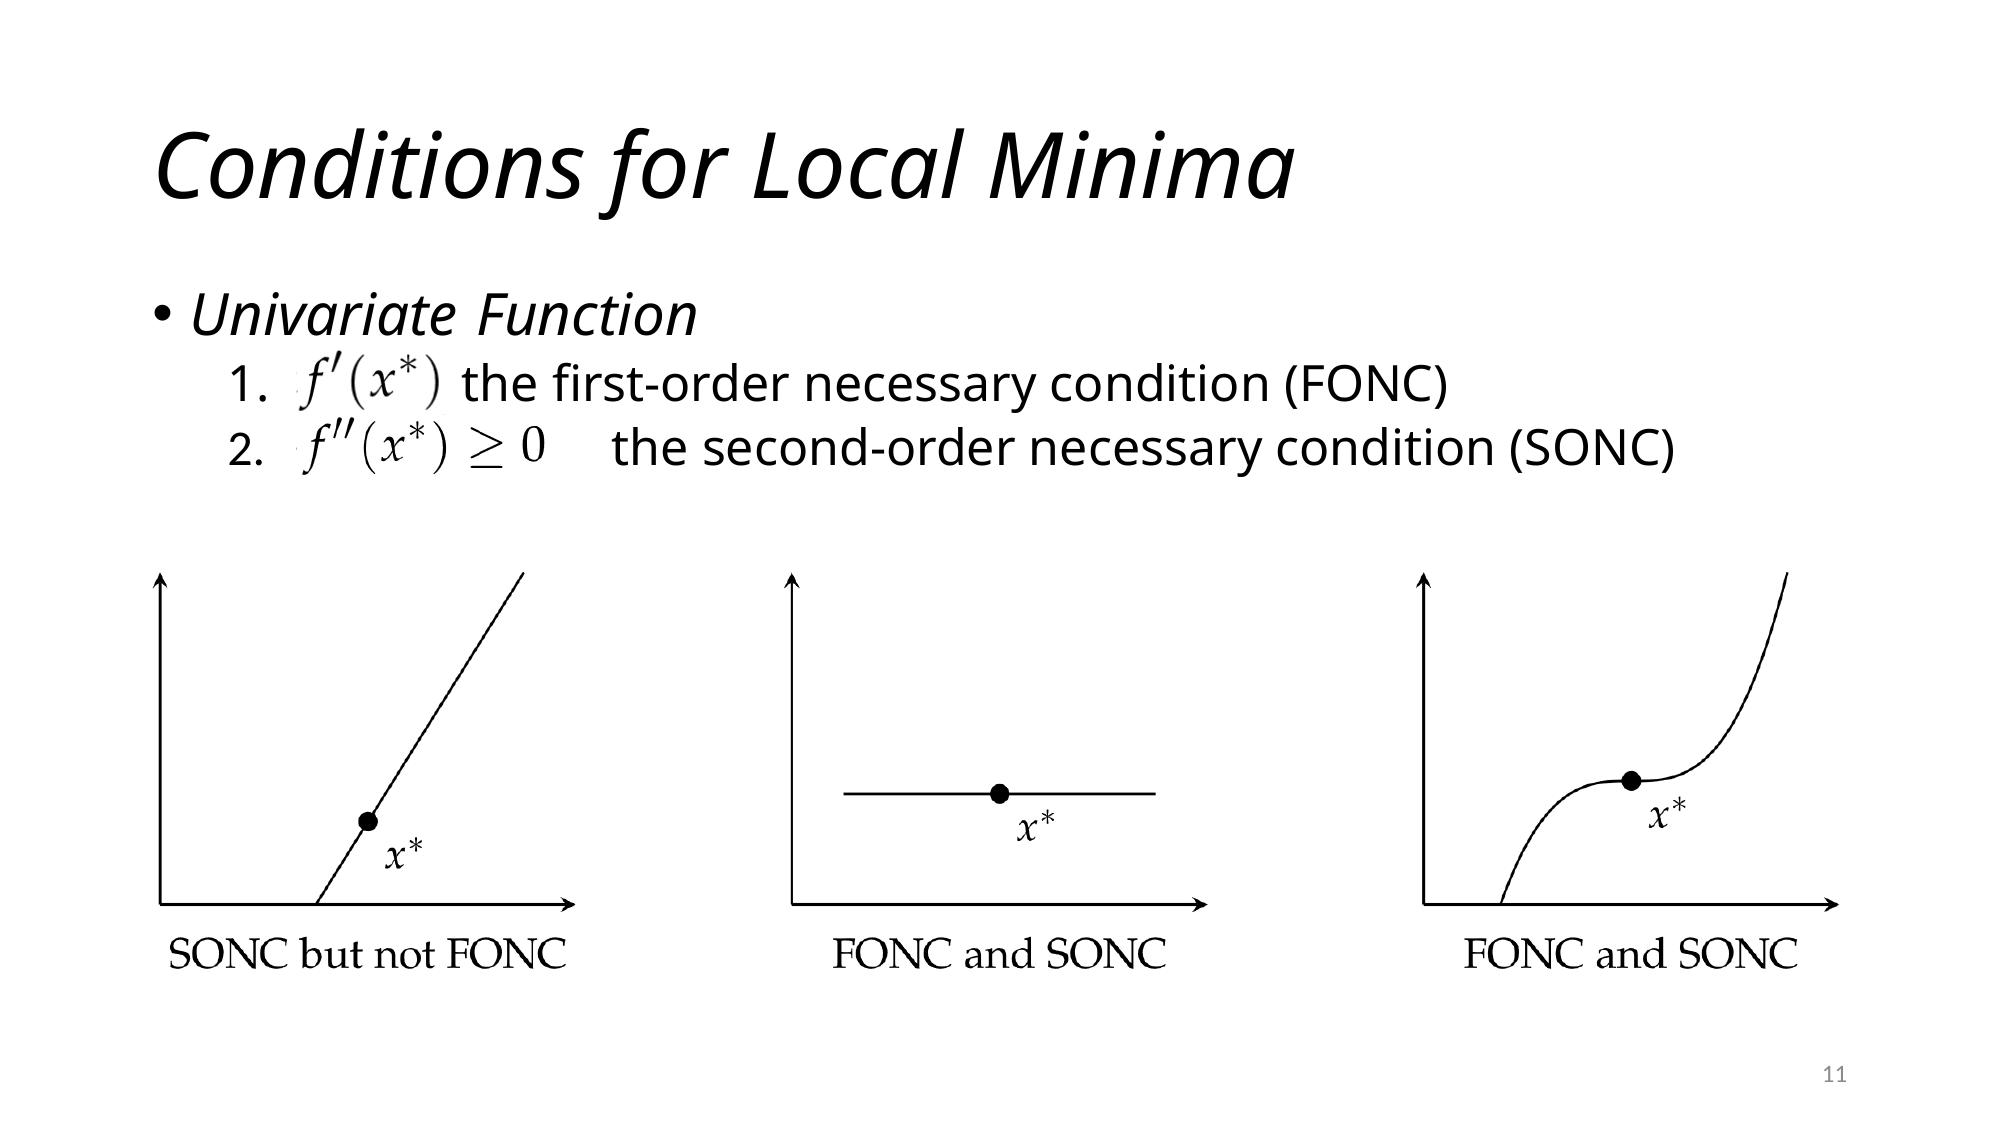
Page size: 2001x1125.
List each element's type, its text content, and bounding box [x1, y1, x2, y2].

title Conditions for Local Minima [137, 59, 1863, 278]
picture [137, 554, 1863, 988]
slide_number 11 [1412, 1042, 1863, 1103]
picture [296, 342, 561, 502]
